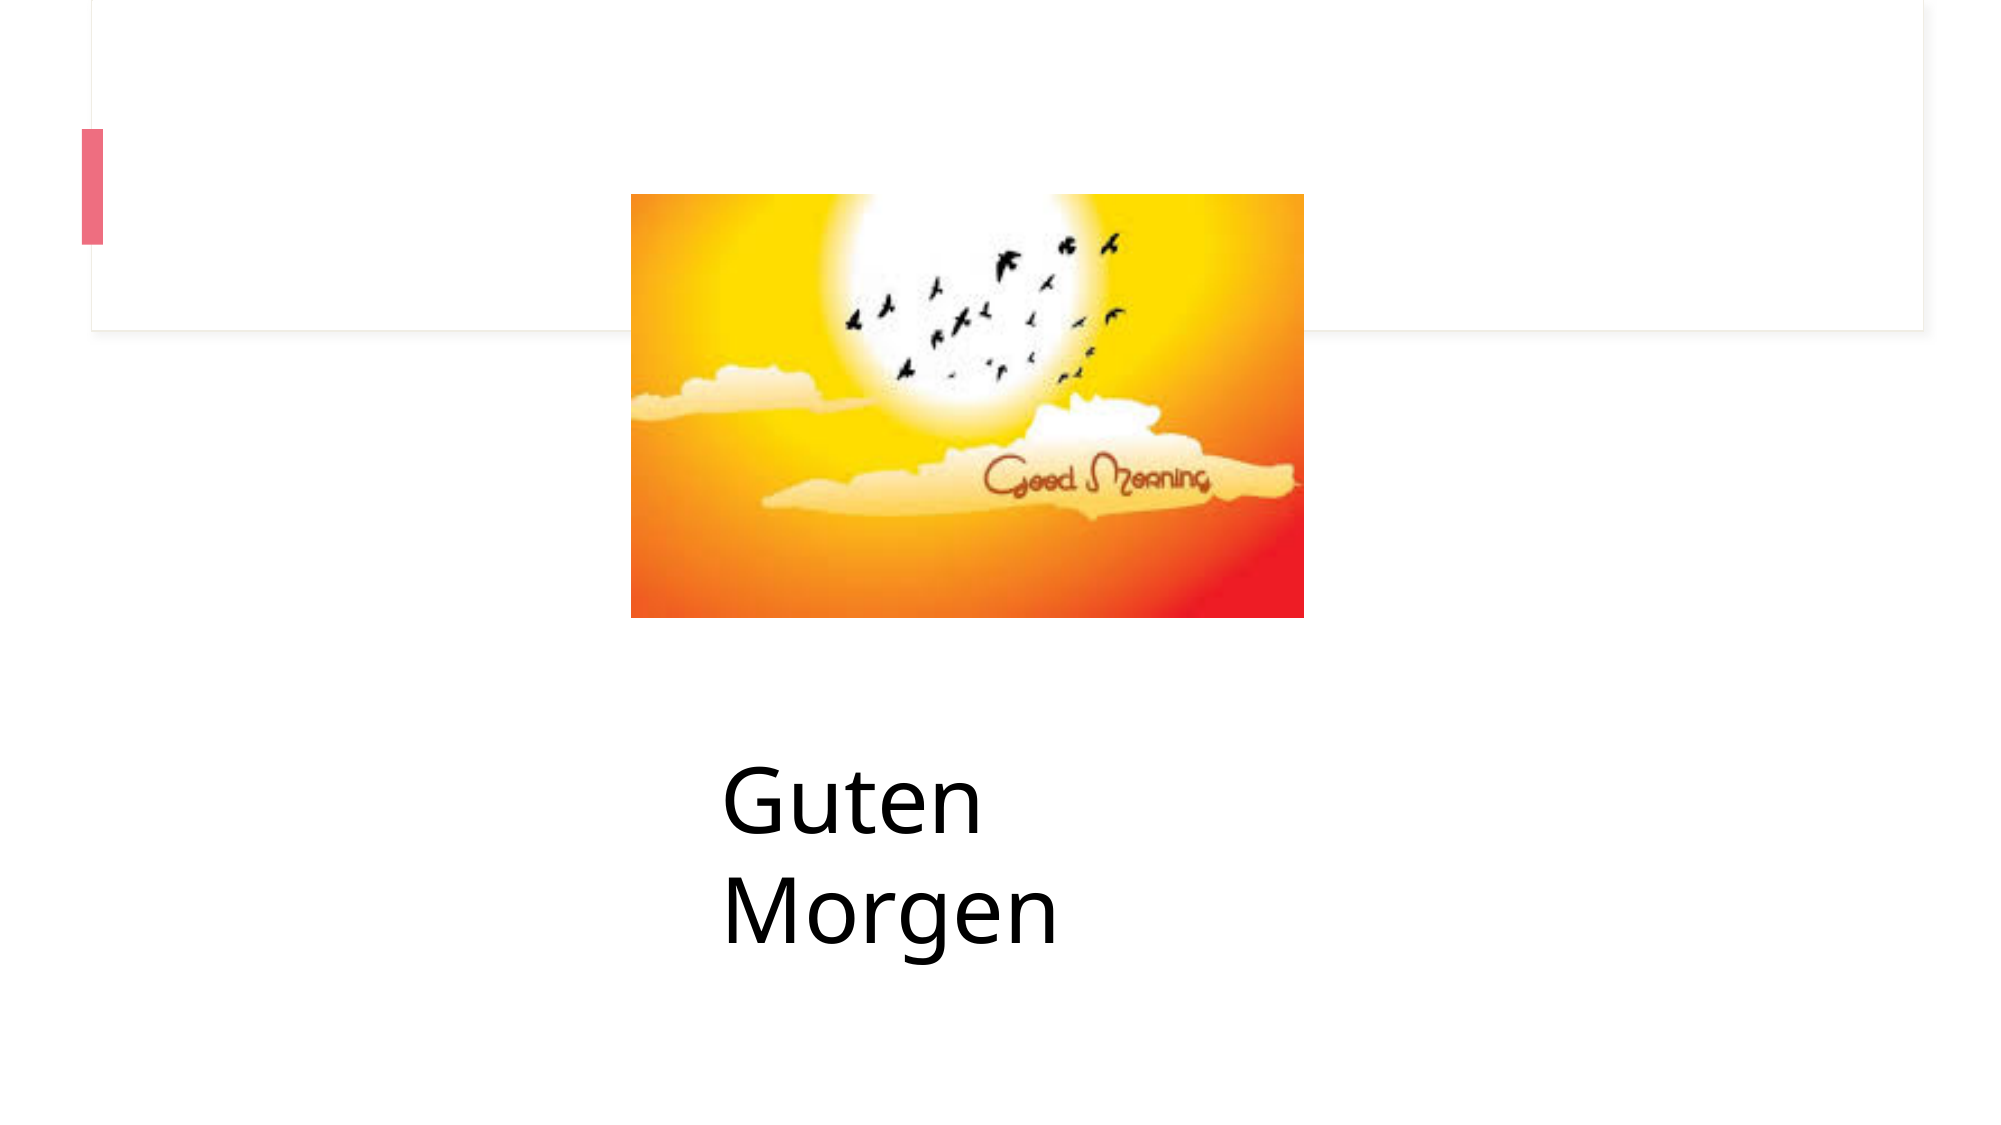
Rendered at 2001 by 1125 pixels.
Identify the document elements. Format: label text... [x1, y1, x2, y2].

picture [631, 194, 1304, 618]
text_box Guten Morgen [706, 734, 1281, 970]
